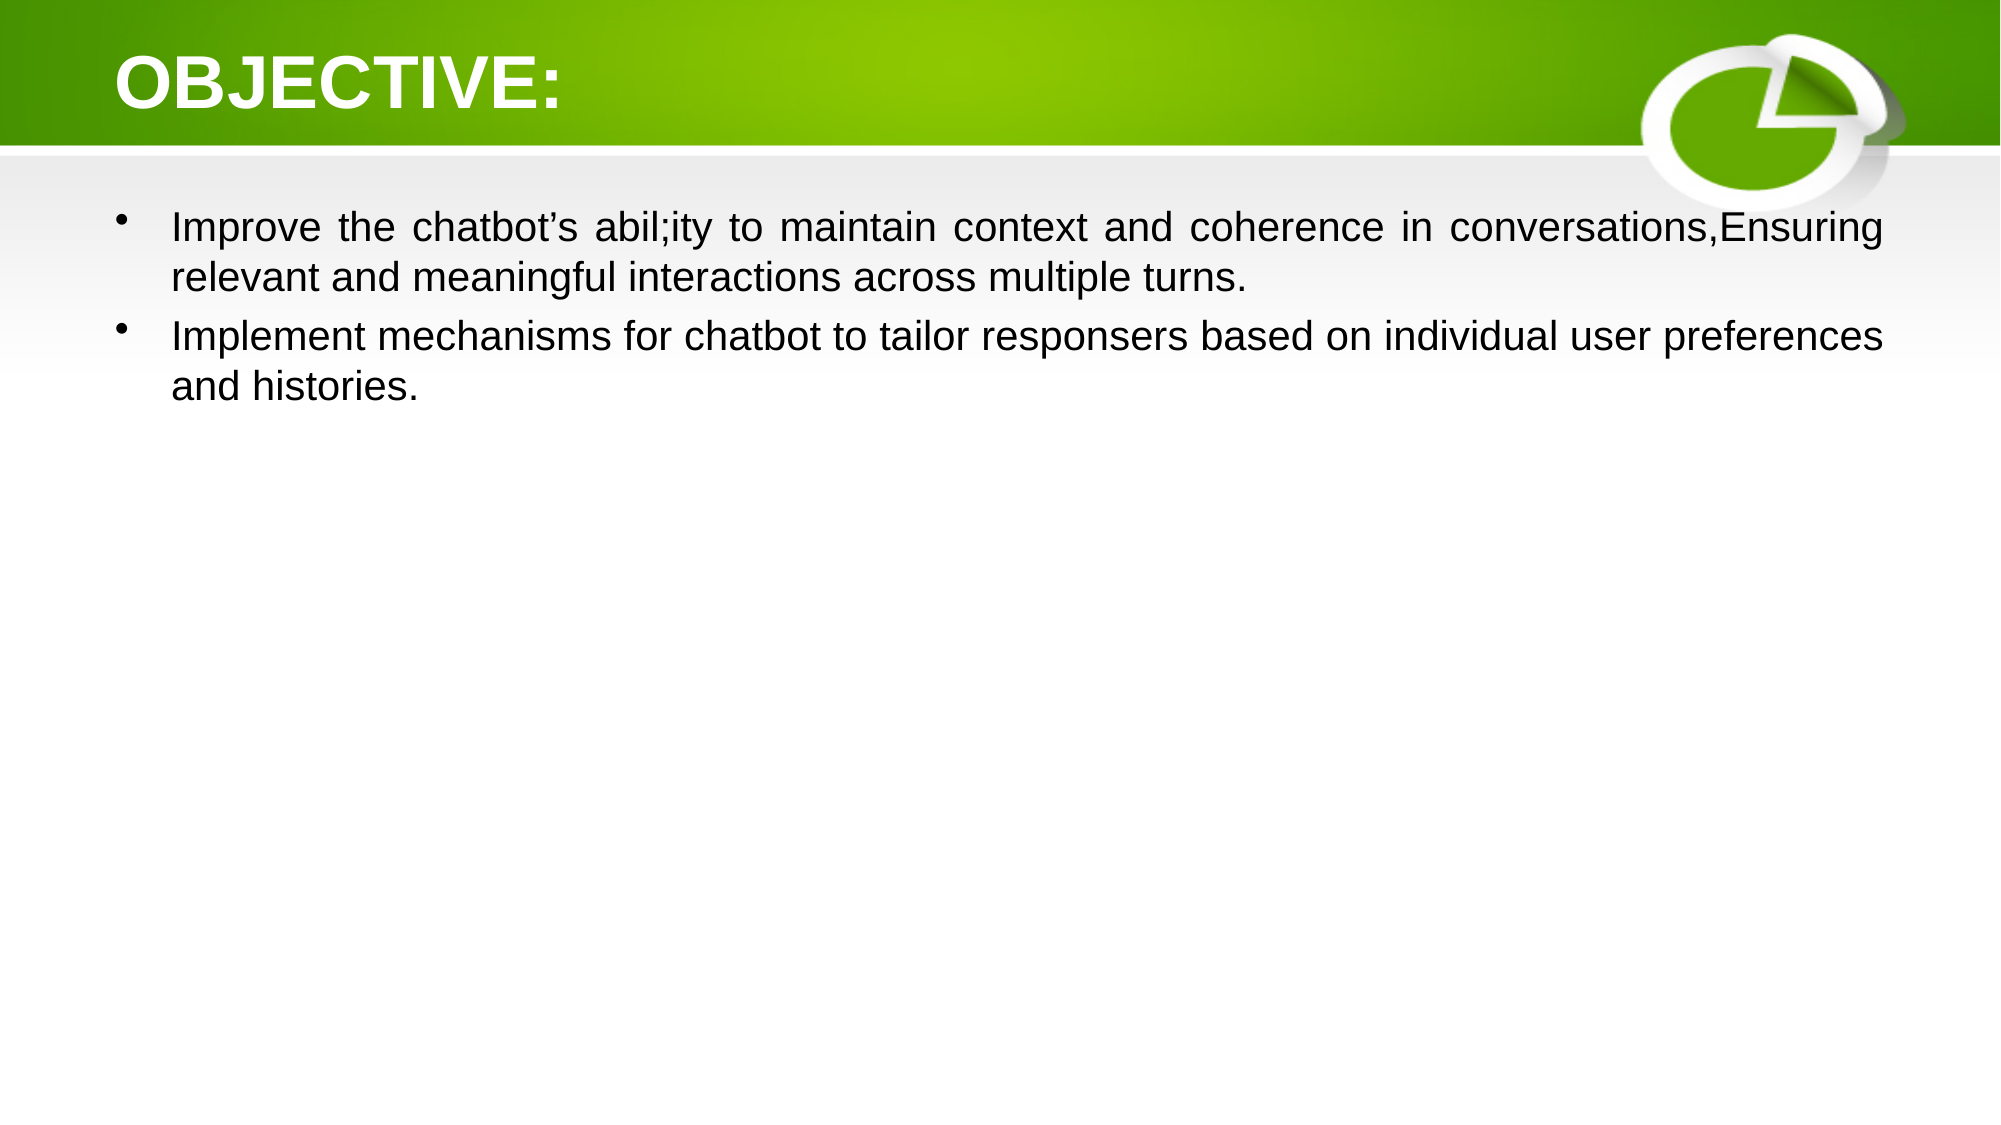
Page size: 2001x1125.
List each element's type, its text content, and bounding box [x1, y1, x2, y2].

picture [0, 0, 2001, 1125]
list Improve the chatbot’s abil;ity to maintain context and coherence in conversations,Ensuring relevant and meaningful interactions across multiple turns. Implement mechanisms for chatbot to tailor responsers based on individual user preferences and histories. [99, 192, 1901, 1006]
title OBJECTIVE: [99, 30, 1901, 127]
